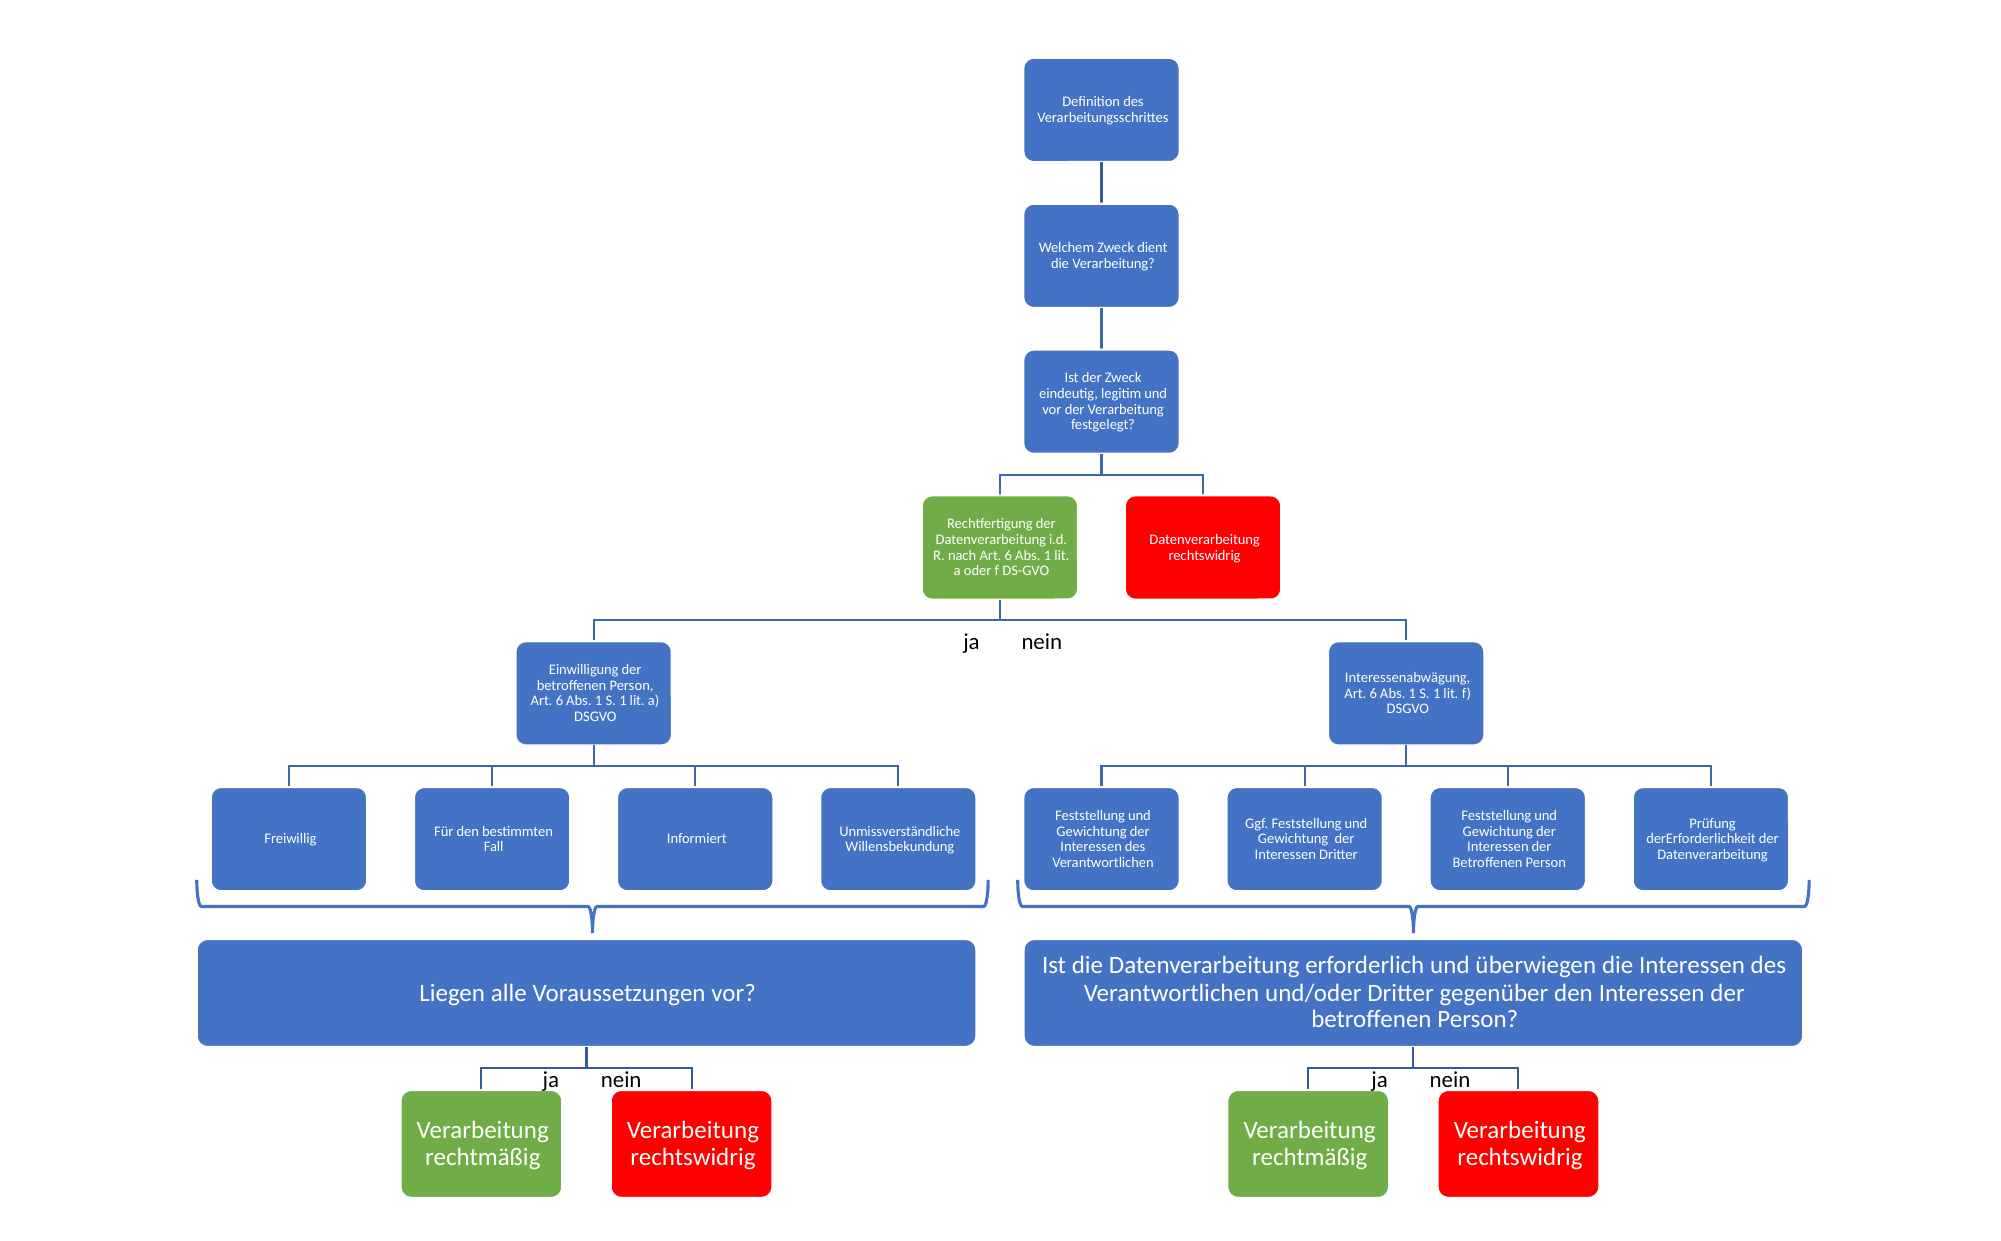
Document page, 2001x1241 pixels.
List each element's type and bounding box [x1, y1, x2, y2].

text_box [173, 938, 999, 1198]
text_box [190, 57, 1810, 892]
text_box [1017, 892, 1810, 934]
text_box [196, 892, 989, 934]
text_box [999, 938, 1827, 1198]
